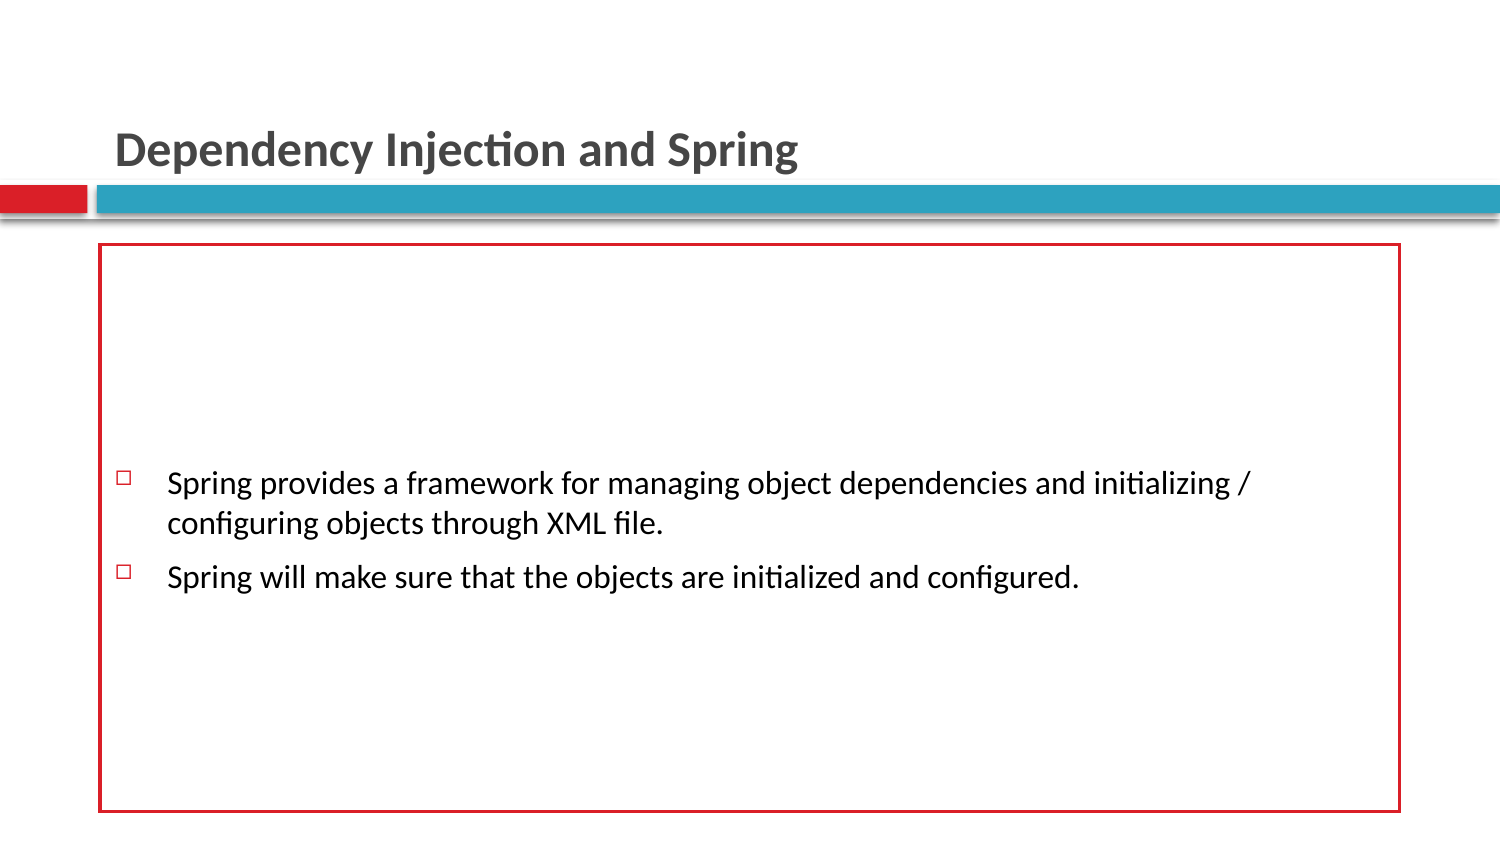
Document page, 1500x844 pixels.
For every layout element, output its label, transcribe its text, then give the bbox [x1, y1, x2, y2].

title Dependency Injection and Spring [99, 18, 1500, 185]
list Spring provides a framework for managing object dependencies and initializing / configuring objects through XML file. Spring will make sure that the objects are initialized and configured. [98, 243, 1401, 813]
